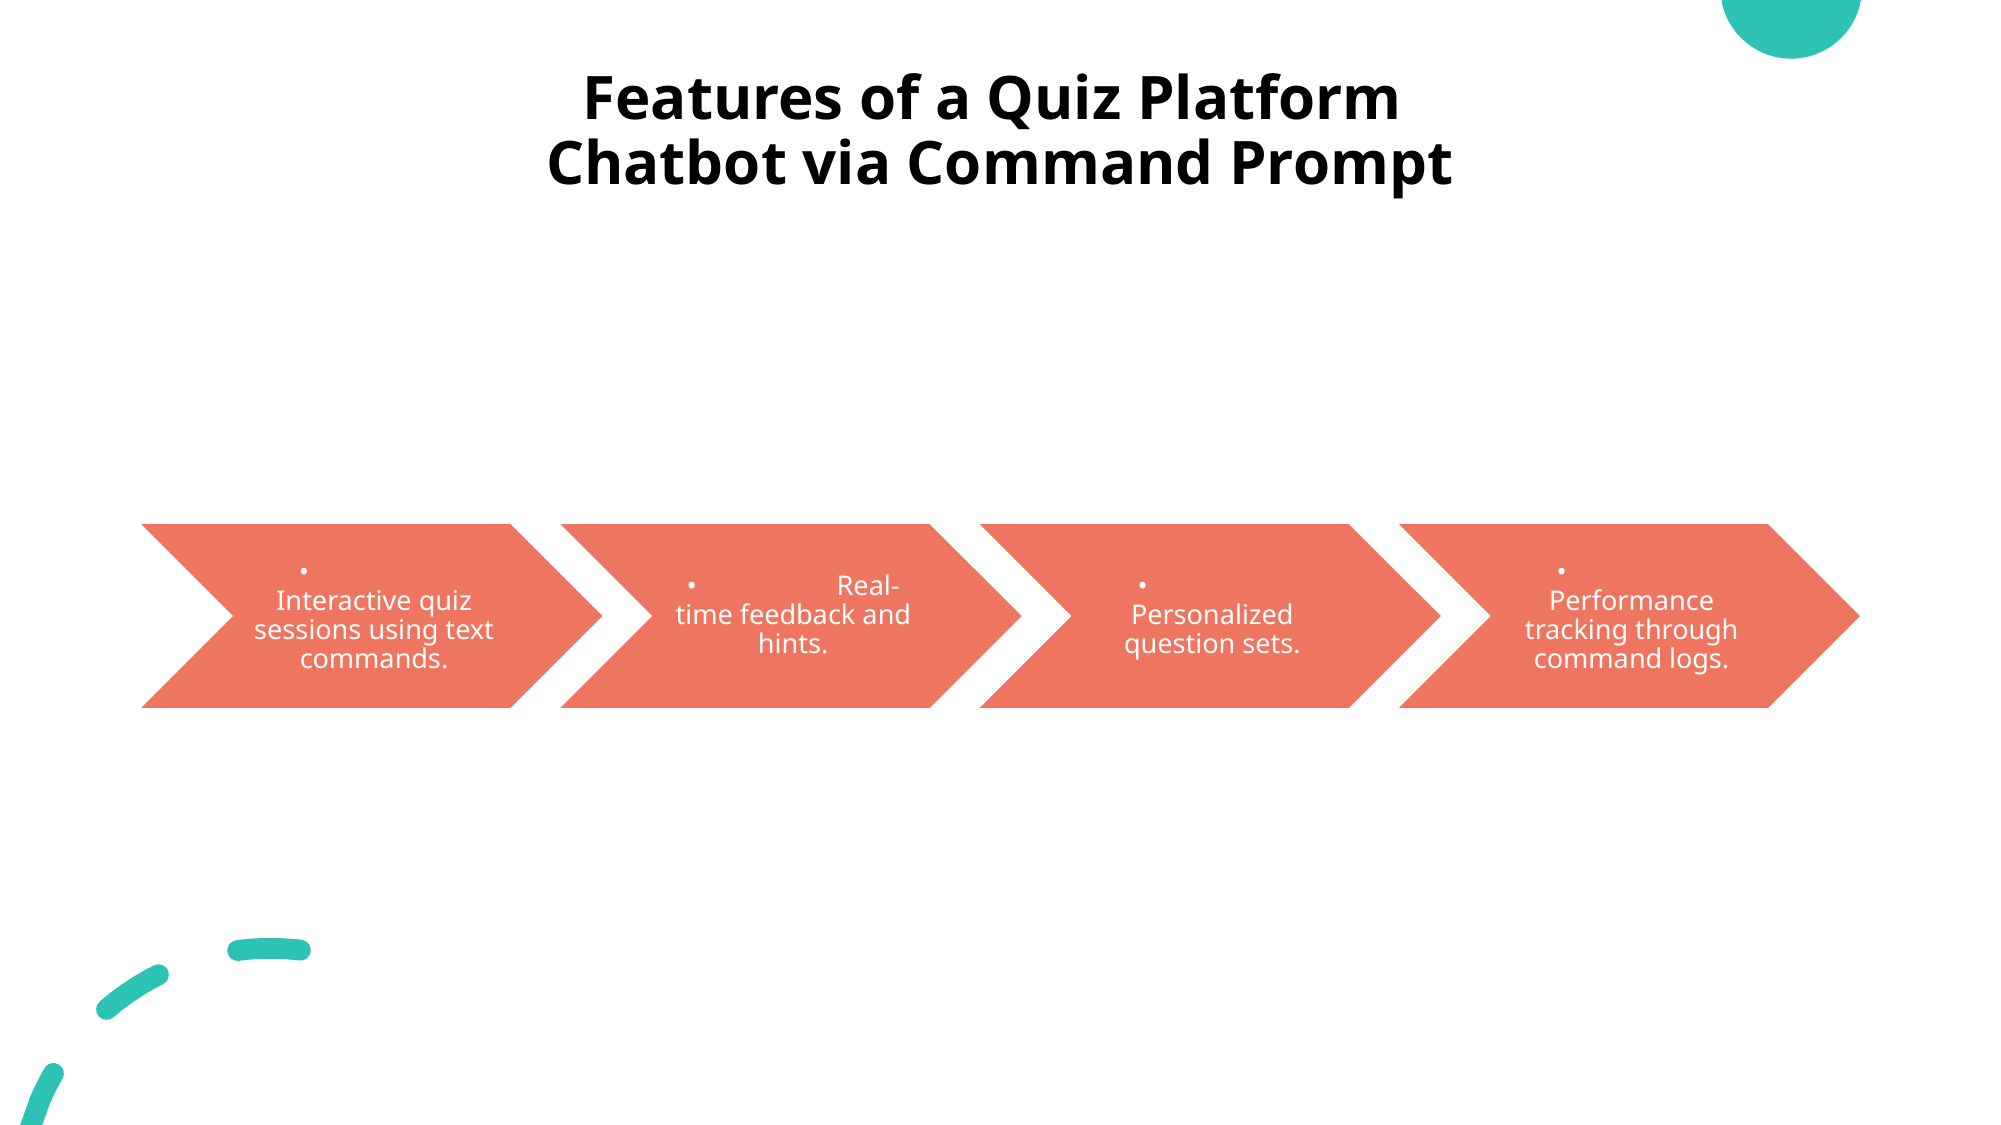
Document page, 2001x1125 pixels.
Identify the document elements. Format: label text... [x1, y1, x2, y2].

title Features of a Quiz Platform Chatbot via Command Prompt [137, 59, 1863, 278]
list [137, 299, 1863, 933]
